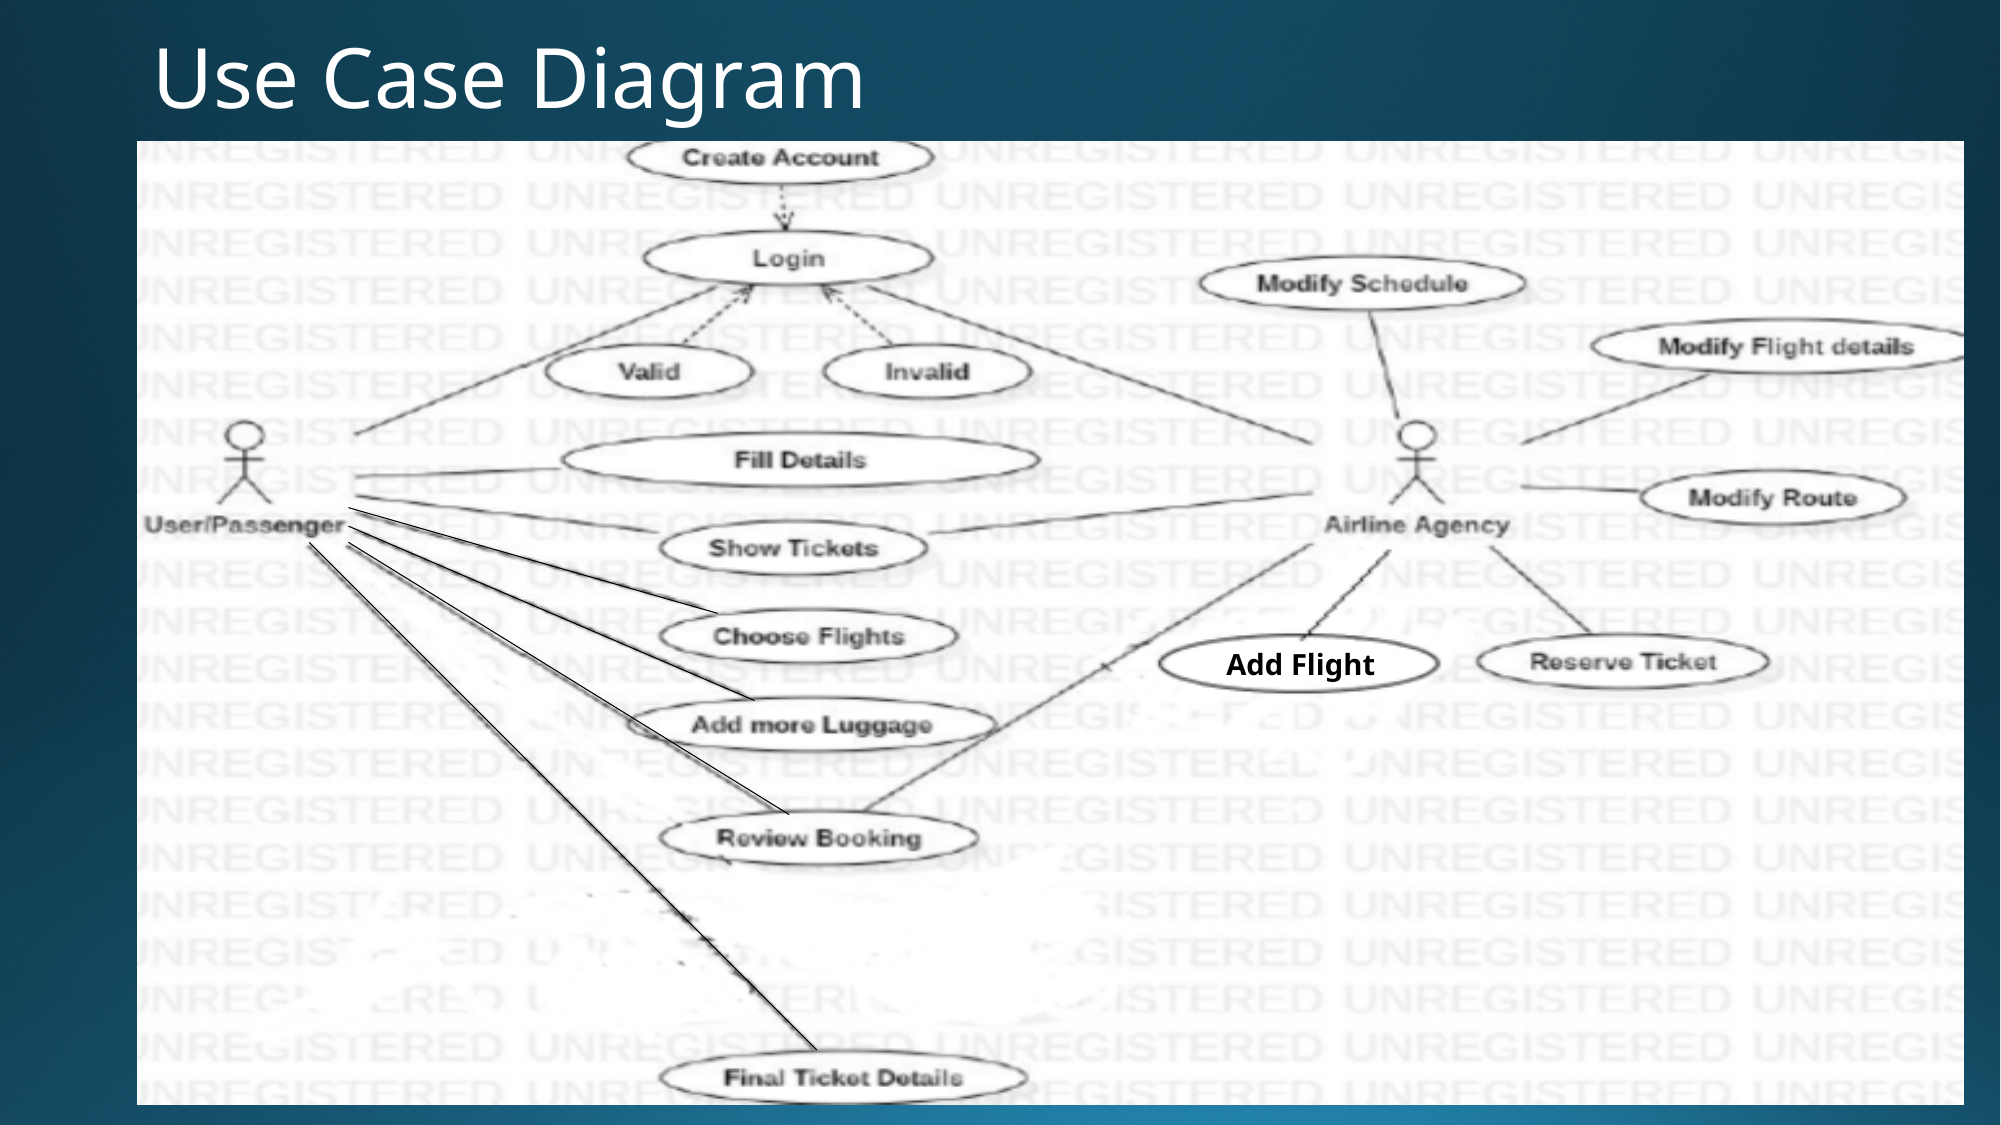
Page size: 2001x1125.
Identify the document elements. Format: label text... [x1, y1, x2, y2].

picture [0, 0, 2001, 1125]
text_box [348, 542, 790, 815]
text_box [348, 507, 718, 614]
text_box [348, 526, 755, 701]
title Use Case Diagram [137, 20, 1863, 141]
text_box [309, 542, 817, 1050]
